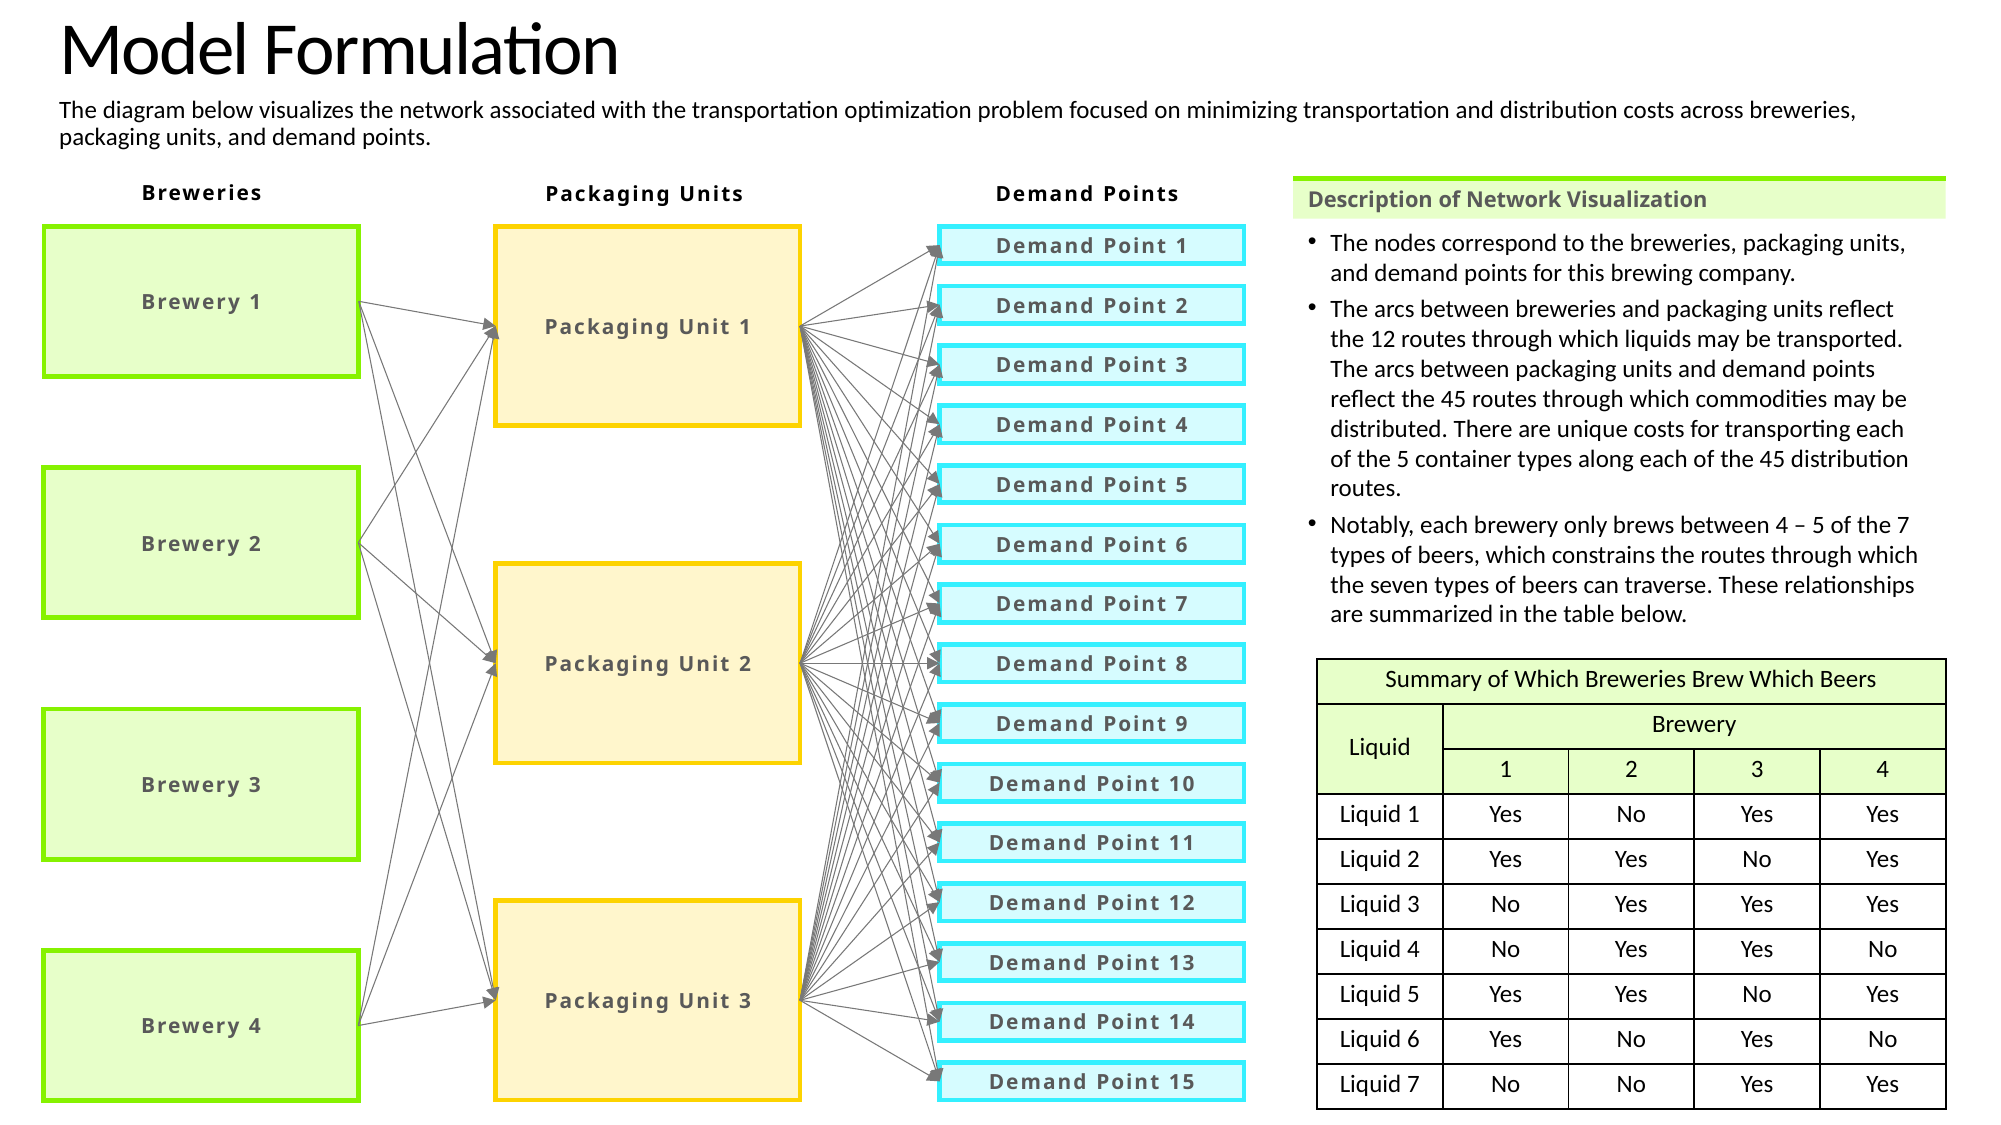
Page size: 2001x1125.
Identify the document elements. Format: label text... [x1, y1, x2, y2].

table_cell Liquid 1 [1318, 795, 1442, 838]
table_cell Brewery [1444, 705, 1945, 748]
table_cell Yes [1821, 795, 1945, 838]
text_box Demand Point 1 [939, 225, 1245, 265]
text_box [1293, 178, 1946, 219]
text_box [800, 244, 940, 304]
table_cell Liquid 6 [1318, 1020, 1442, 1063]
text_box Demand Point 4 [940, 404, 1245, 444]
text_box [800, 842, 940, 902]
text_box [800, 424, 940, 483]
title Model Formulation [44, 2, 1770, 85]
table_cell No [1821, 930, 1945, 973]
table_cell No [1695, 840, 1819, 883]
table_cell Yes [1695, 885, 1819, 928]
table_cell 1 [1444, 750, 1568, 793]
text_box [800, 543, 940, 603]
text_box Breweries [44, 171, 359, 212]
text_box Packaging Units [486, 173, 802, 213]
text_box Brewery 2 [43, 467, 358, 619]
table_cell Yes [1569, 975, 1693, 1018]
table_cell 4 [1821, 750, 1945, 793]
table_cell No [1444, 1065, 1568, 1108]
table_cell Yes [1444, 1020, 1568, 1063]
list The diagram below visualizes the network associated with the transportation optimization problem focused on minimizing transportation and distribution costs across breweries, packaging units, and demand points. [44, 89, 1946, 168]
table_cell Yes [1695, 930, 1819, 973]
text_box Demand Point 5 [940, 464, 1245, 504]
table_cell Yes [1821, 840, 1945, 883]
text_box The nodes correspond to the breweries, packaging units, and demand points for this brewing company. The arcs between breweries and packaging units reflect the 12 routes through which liquids may be transported. The arcs between packaging units and demand points reflect the 45 routes through which commodities may be distributed. There are unique costs for transporting each of the 5 container types along each of the 45 distribution routes. Notably, each brewery only brews between 4 – 5 of the 7 types of beers, which constrains the routes through which the seven types of beers can traverse. These relationships are summarized in the table below. [1293, 219, 1946, 636]
table_cell Yes [1444, 975, 1568, 1018]
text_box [358, 326, 496, 663]
table_cell Yes [1569, 930, 1693, 973]
table_cell No [1569, 1065, 1693, 1108]
table_cell Liquid [1318, 705, 1442, 793]
text_box Demand Points [929, 173, 1245, 213]
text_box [800, 902, 940, 961]
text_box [800, 364, 940, 424]
text_box Brewery 3 [43, 708, 358, 860]
text_box Demand Point 6 [940, 524, 1245, 563]
table_cell 3 [1695, 750, 1819, 793]
text_box Demand Point 12 [940, 882, 1245, 922]
table_cell Yes [1821, 885, 1945, 928]
table_cell Yes [1695, 1020, 1819, 1063]
table_cell Liquid 7 [1318, 1065, 1442, 1108]
table_cell Yes [1695, 1065, 1819, 1108]
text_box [358, 1000, 496, 1026]
text_box Demand Point 10 [940, 763, 1245, 802]
table_cell Liquid 3 [1318, 885, 1442, 928]
text_box Packaging Unit 3 [495, 900, 801, 1101]
table_cell Yes [1569, 840, 1693, 883]
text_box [800, 483, 940, 543]
table_cell Liquid 4 [1318, 930, 1442, 973]
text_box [800, 663, 940, 722]
text_box Demand Point 2 [940, 285, 1245, 325]
table_cell Yes [1821, 975, 1945, 1018]
table_cell No [1569, 795, 1693, 838]
text_box Demand Point 3 [940, 345, 1245, 384]
table_cell No [1569, 1020, 1693, 1063]
text_box Brewery 1 [43, 225, 360, 377]
table_cell Yes [1821, 1065, 1945, 1108]
text_box Demand Point 11 [940, 823, 1245, 862]
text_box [358, 663, 496, 1000]
table_cell Yes [1695, 795, 1819, 838]
text_box Demand Point 8 [940, 643, 1245, 683]
text_box Packaging Unit 1 [495, 225, 801, 427]
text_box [800, 782, 940, 842]
table_cell No [1444, 930, 1568, 973]
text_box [358, 301, 496, 326]
table_header Summary of Which Breweries Brew Which Beers [1318, 660, 1945, 703]
table_cell 2 [1569, 750, 1693, 793]
text_box Demand Point 15 [939, 1062, 1245, 1101]
text_box Packaging Unit 2 [496, 562, 800, 764]
table_cell Yes [1444, 840, 1568, 883]
table_cell Liquid 2 [1318, 840, 1442, 883]
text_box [800, 603, 940, 663]
table_cell No [1444, 885, 1568, 928]
text_box Demand Point 14 [940, 1002, 1245, 1041]
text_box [800, 1000, 940, 1082]
table_cell Yes [1569, 885, 1693, 928]
text_box Demand Point 13 [940, 942, 1245, 982]
table_cell No [1821, 1020, 1945, 1063]
text_box Demand Point 9 [940, 703, 1245, 743]
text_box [800, 304, 940, 364]
table_cell Liquid 5 [1318, 975, 1442, 1018]
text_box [800, 961, 940, 1000]
table_cell Yes [1444, 795, 1568, 838]
text_box Brewery 4 [43, 950, 359, 1102]
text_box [800, 722, 940, 782]
table_cell No [1695, 975, 1819, 1018]
text_box Demand Point 7 [943, 588, 1241, 619]
